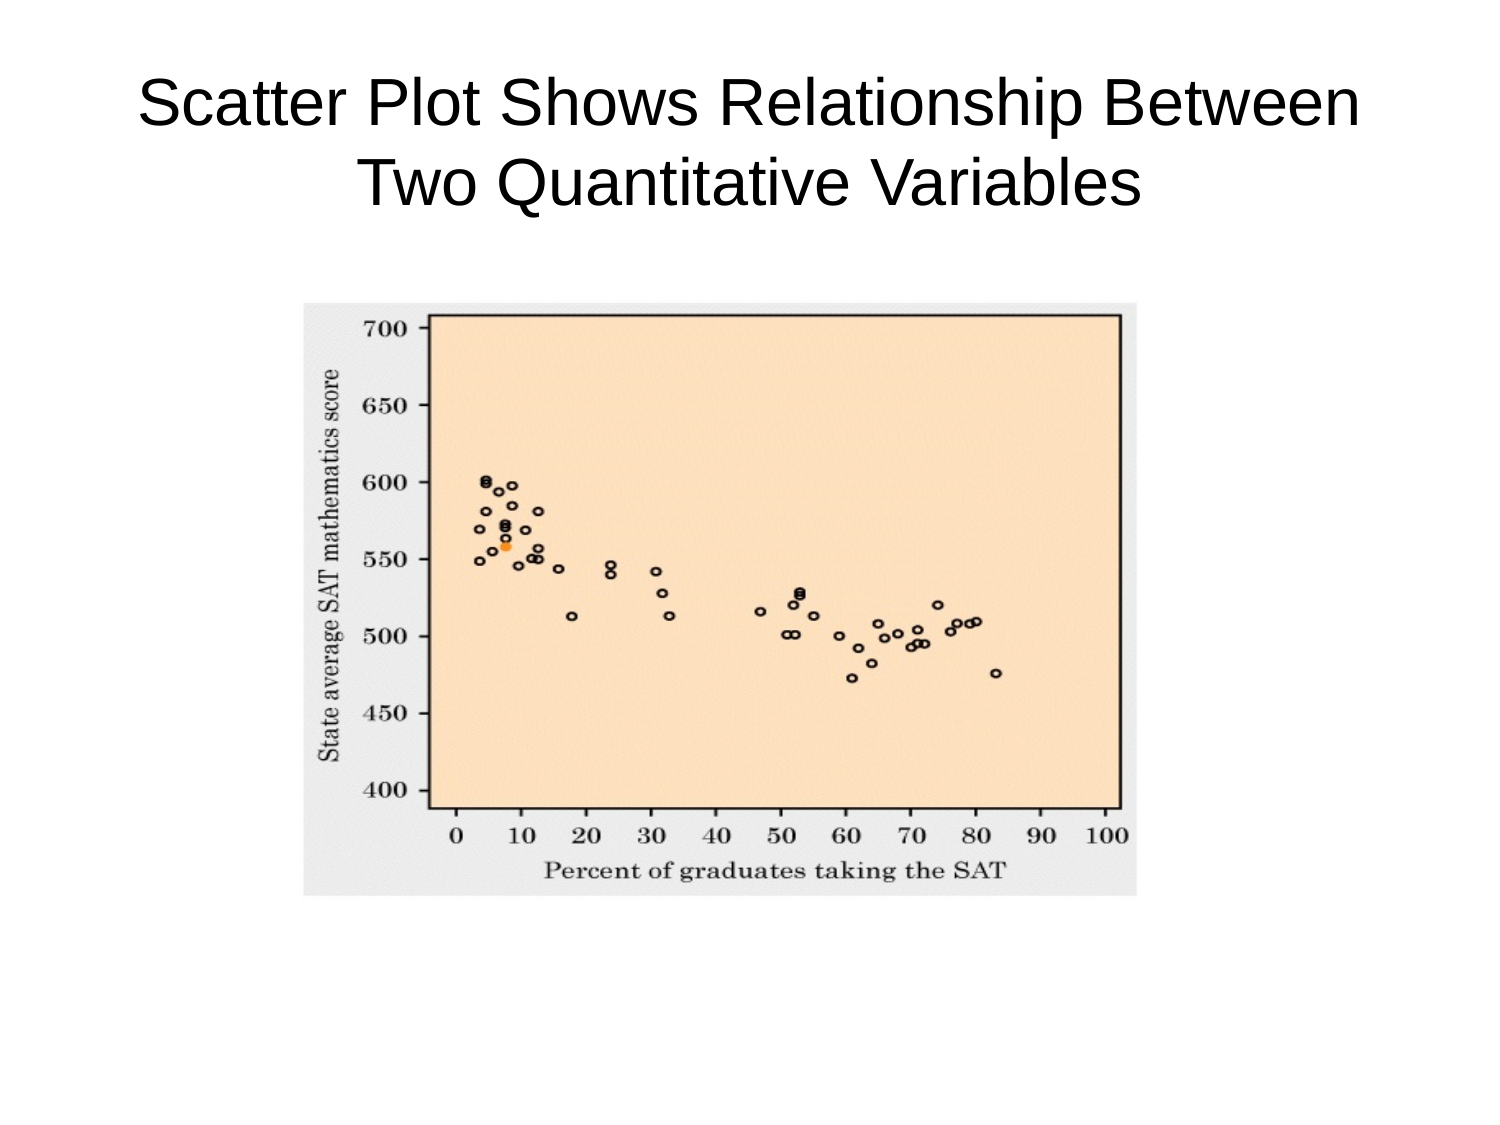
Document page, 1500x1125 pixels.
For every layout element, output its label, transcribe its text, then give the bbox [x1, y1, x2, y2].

title Scatter Plot Shows Relationship Between Two Quantitative Variables [74, 44, 1426, 233]
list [299, 299, 1143, 901]
